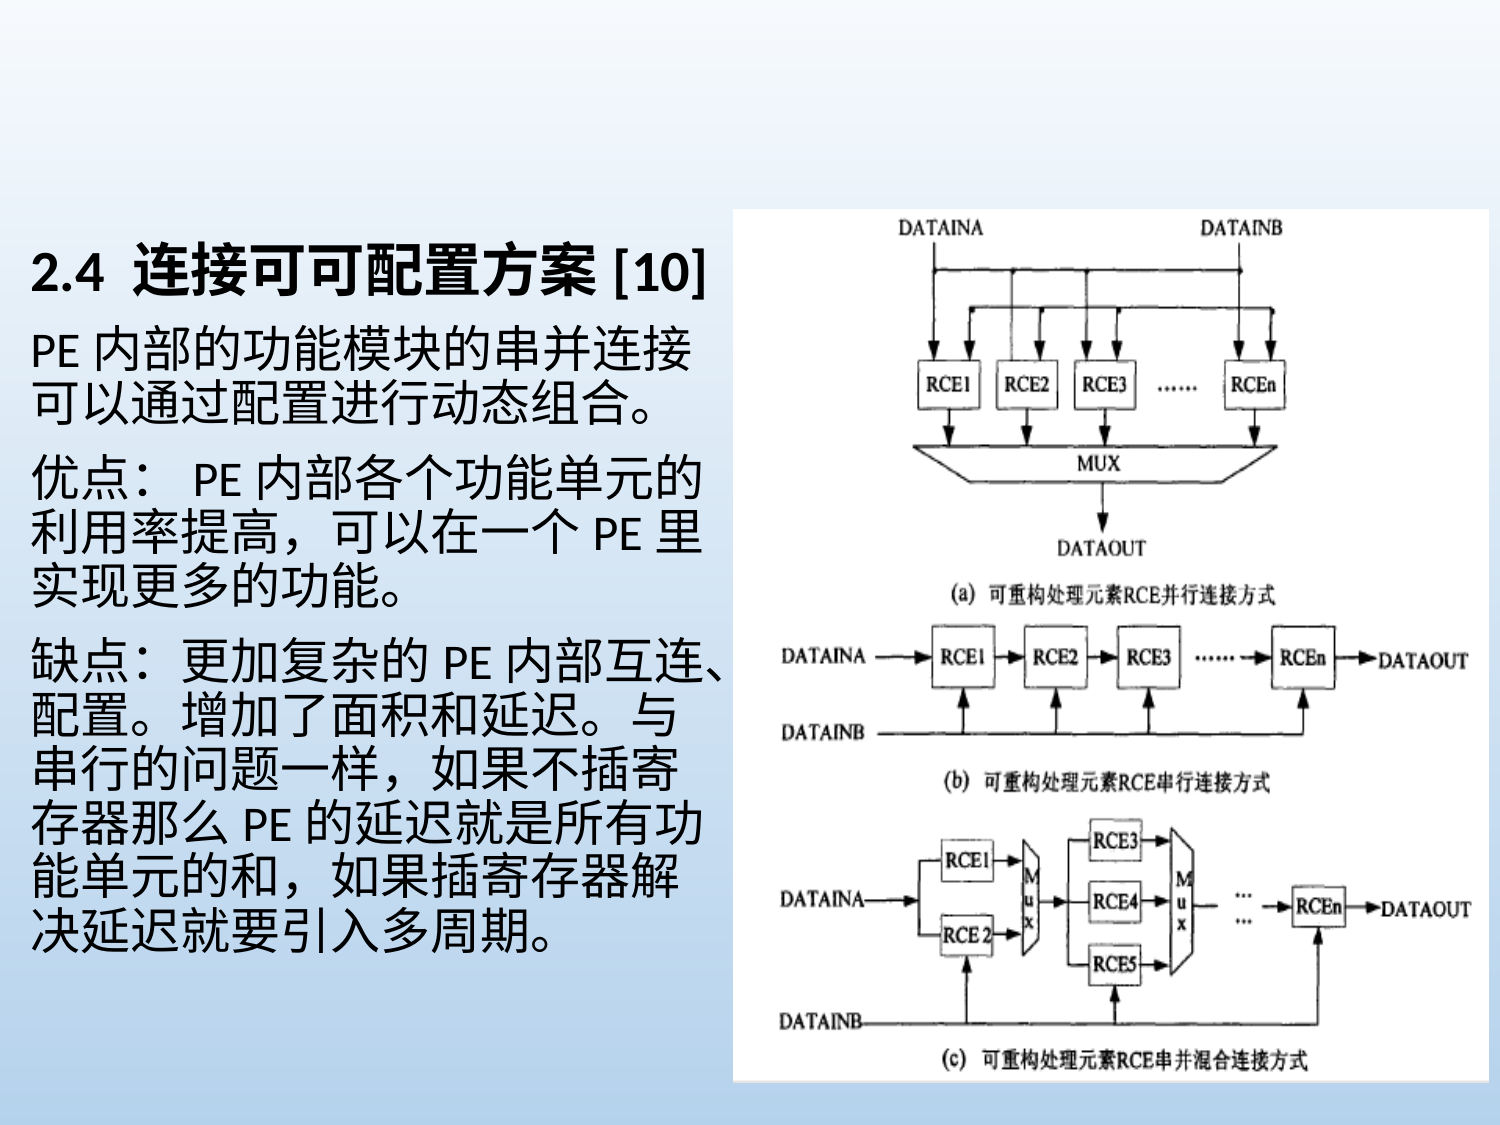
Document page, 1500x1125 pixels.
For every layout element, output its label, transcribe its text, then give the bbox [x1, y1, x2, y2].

list 2.4 连接可可配置方案[10] PE内部的功能模块的串并连接可以通过配置进行动态组合。 优点：PE内部各个功能单元的利用率提高，可以在一个PE里实现更多的功能。 缺点：更加复杂的PE内部互连、配置。增加了面积和延迟。与串行的问题一样，如果不插寄存器那么PE的延迟就是所有功能单元的和，如果插寄存器解决延迟就要引入多周期。 [15, 233, 733, 1053]
picture [733, 209, 1489, 1083]
